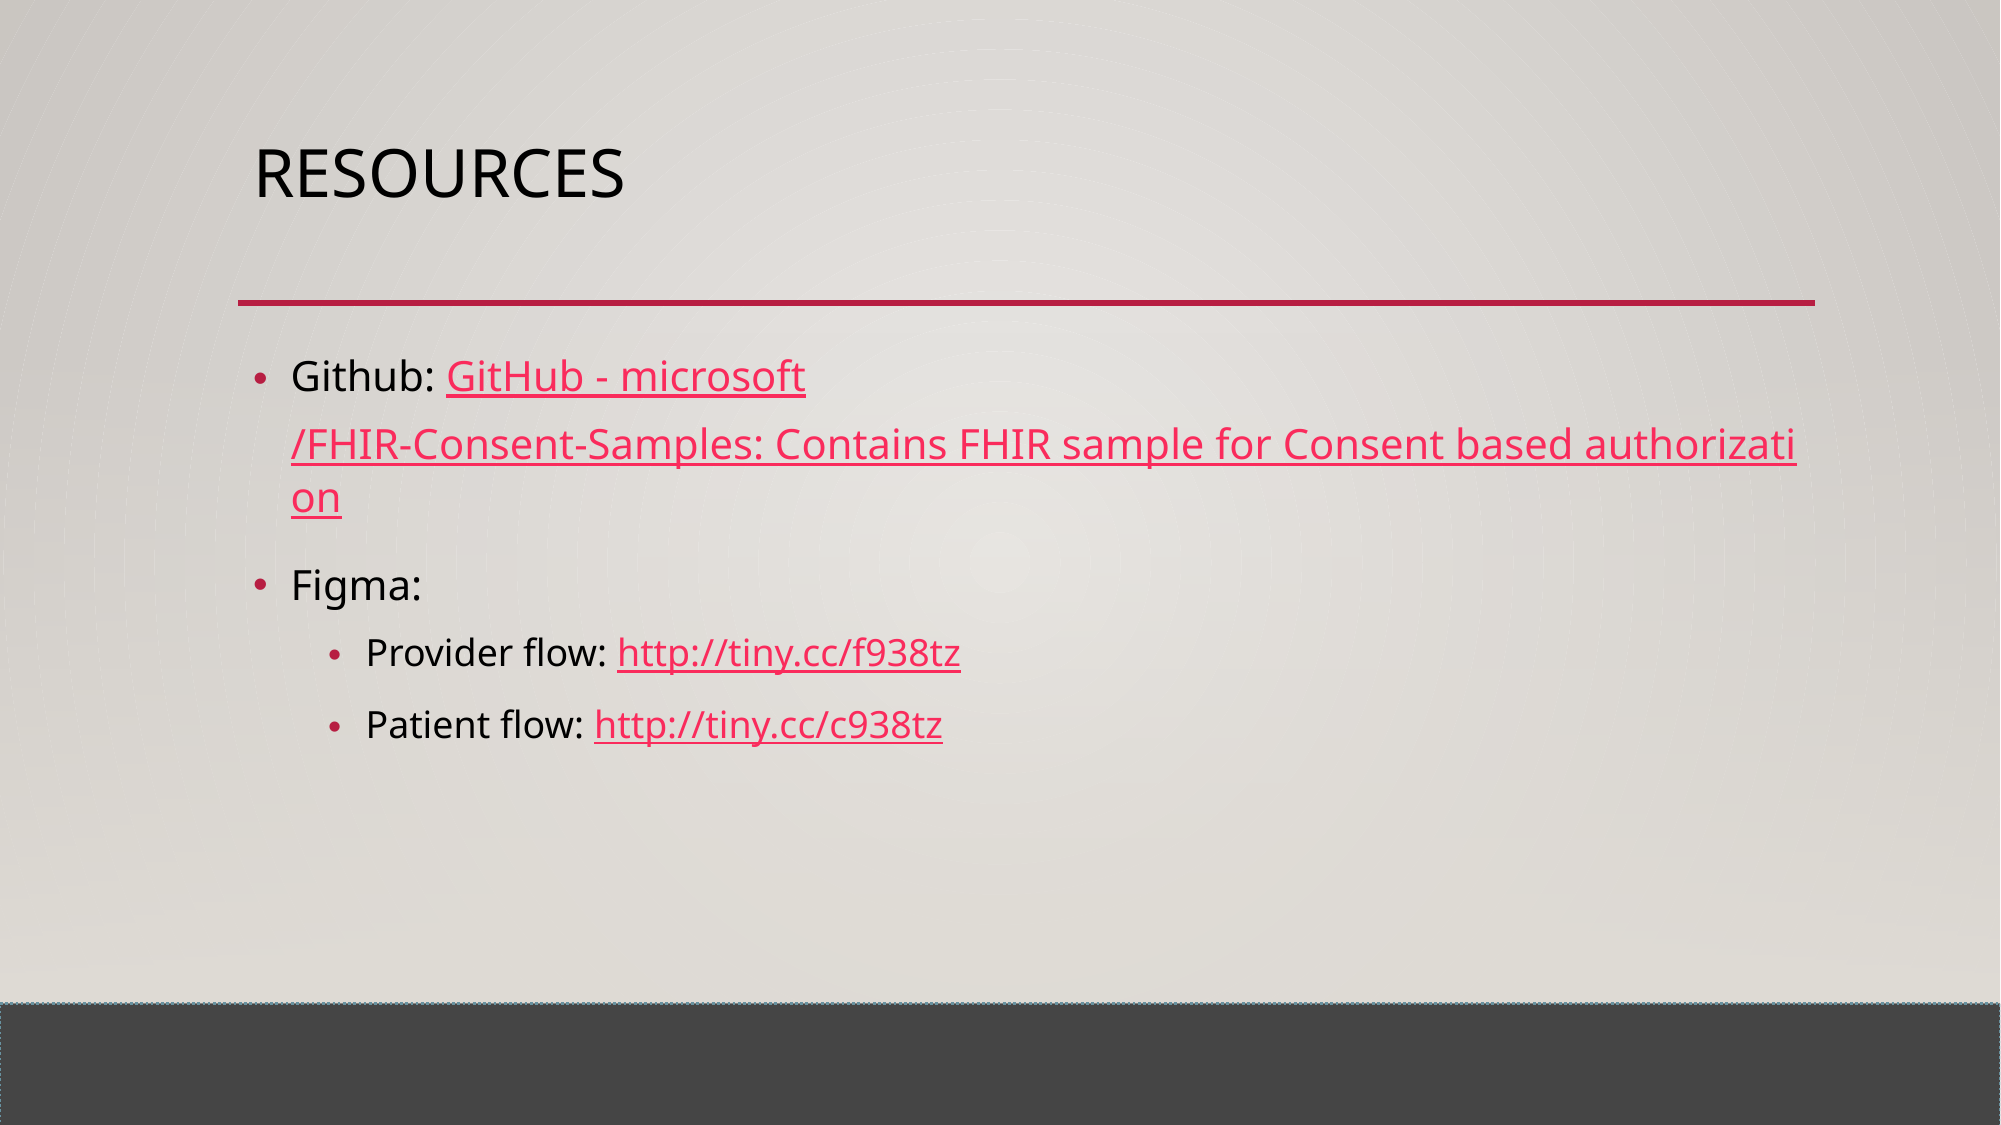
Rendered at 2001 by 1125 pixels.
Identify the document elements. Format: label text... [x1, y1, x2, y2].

list Github: GitHub - microsoft/FHIR-Consent-Samples: Contains FHIR sample for Consent based authorization Figma: Provider flow: http://tiny.cc/f938tz Patient flow: http://tiny.cc/c938tz [238, 330, 1814, 897]
title Resources [238, 131, 1814, 305]
text_box [0, 1002, 2000, 1125]
